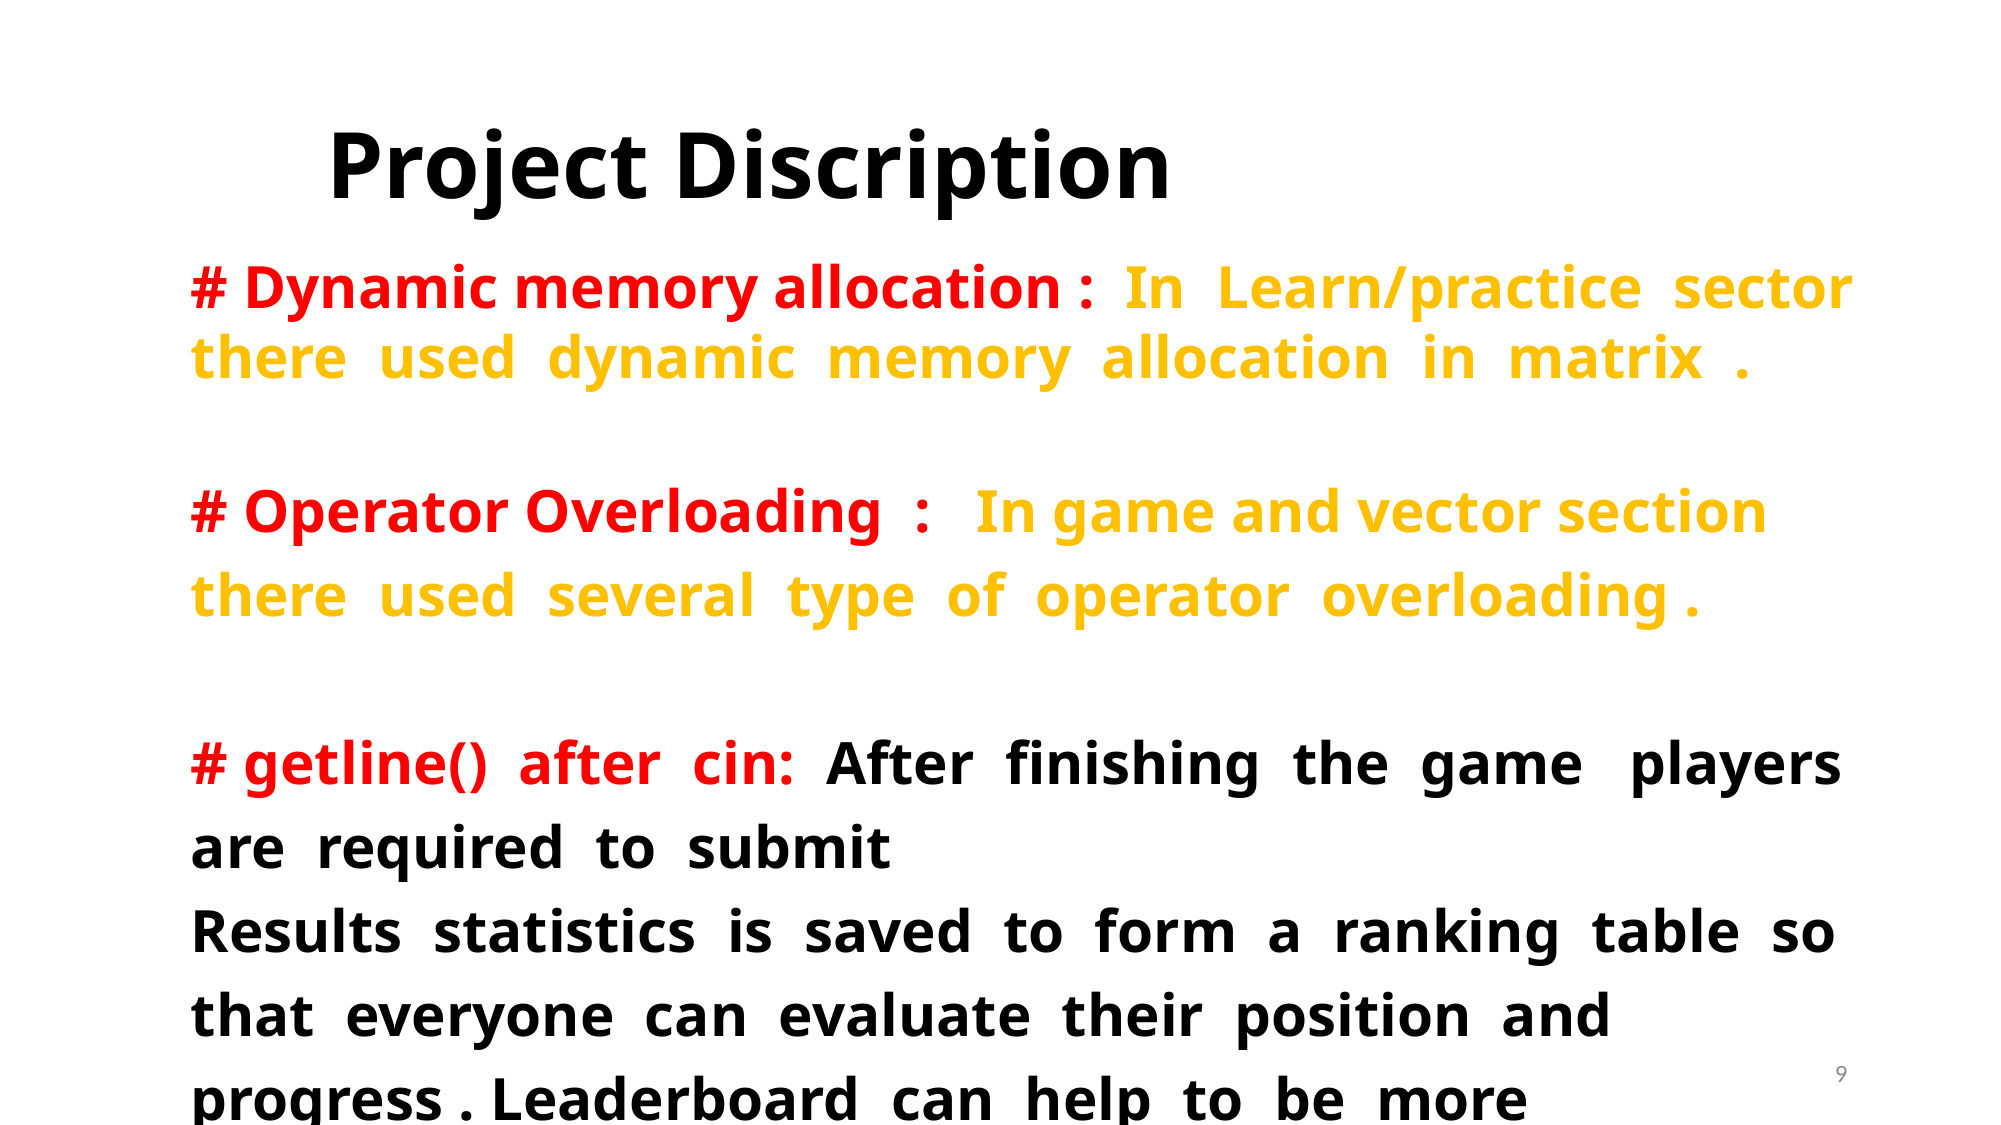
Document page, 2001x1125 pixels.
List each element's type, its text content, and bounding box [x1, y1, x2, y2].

text_box # Dynamic memory allocation : In Learn/practice sector there used dynamic memory allocation in matrix . # Operator Overloading : In game and vector section there used several type of operator overloading . # getline() after cin: After finishing the game players are required to submit Results statistics is saved to form a ranking table so that everyone can evaluate their position and progress . Leaderboard can help to be more competitive . [175, 243, 1900, 1125]
title Project Discription [137, 59, 1863, 278]
slide_number 9 [1412, 1042, 1863, 1103]
